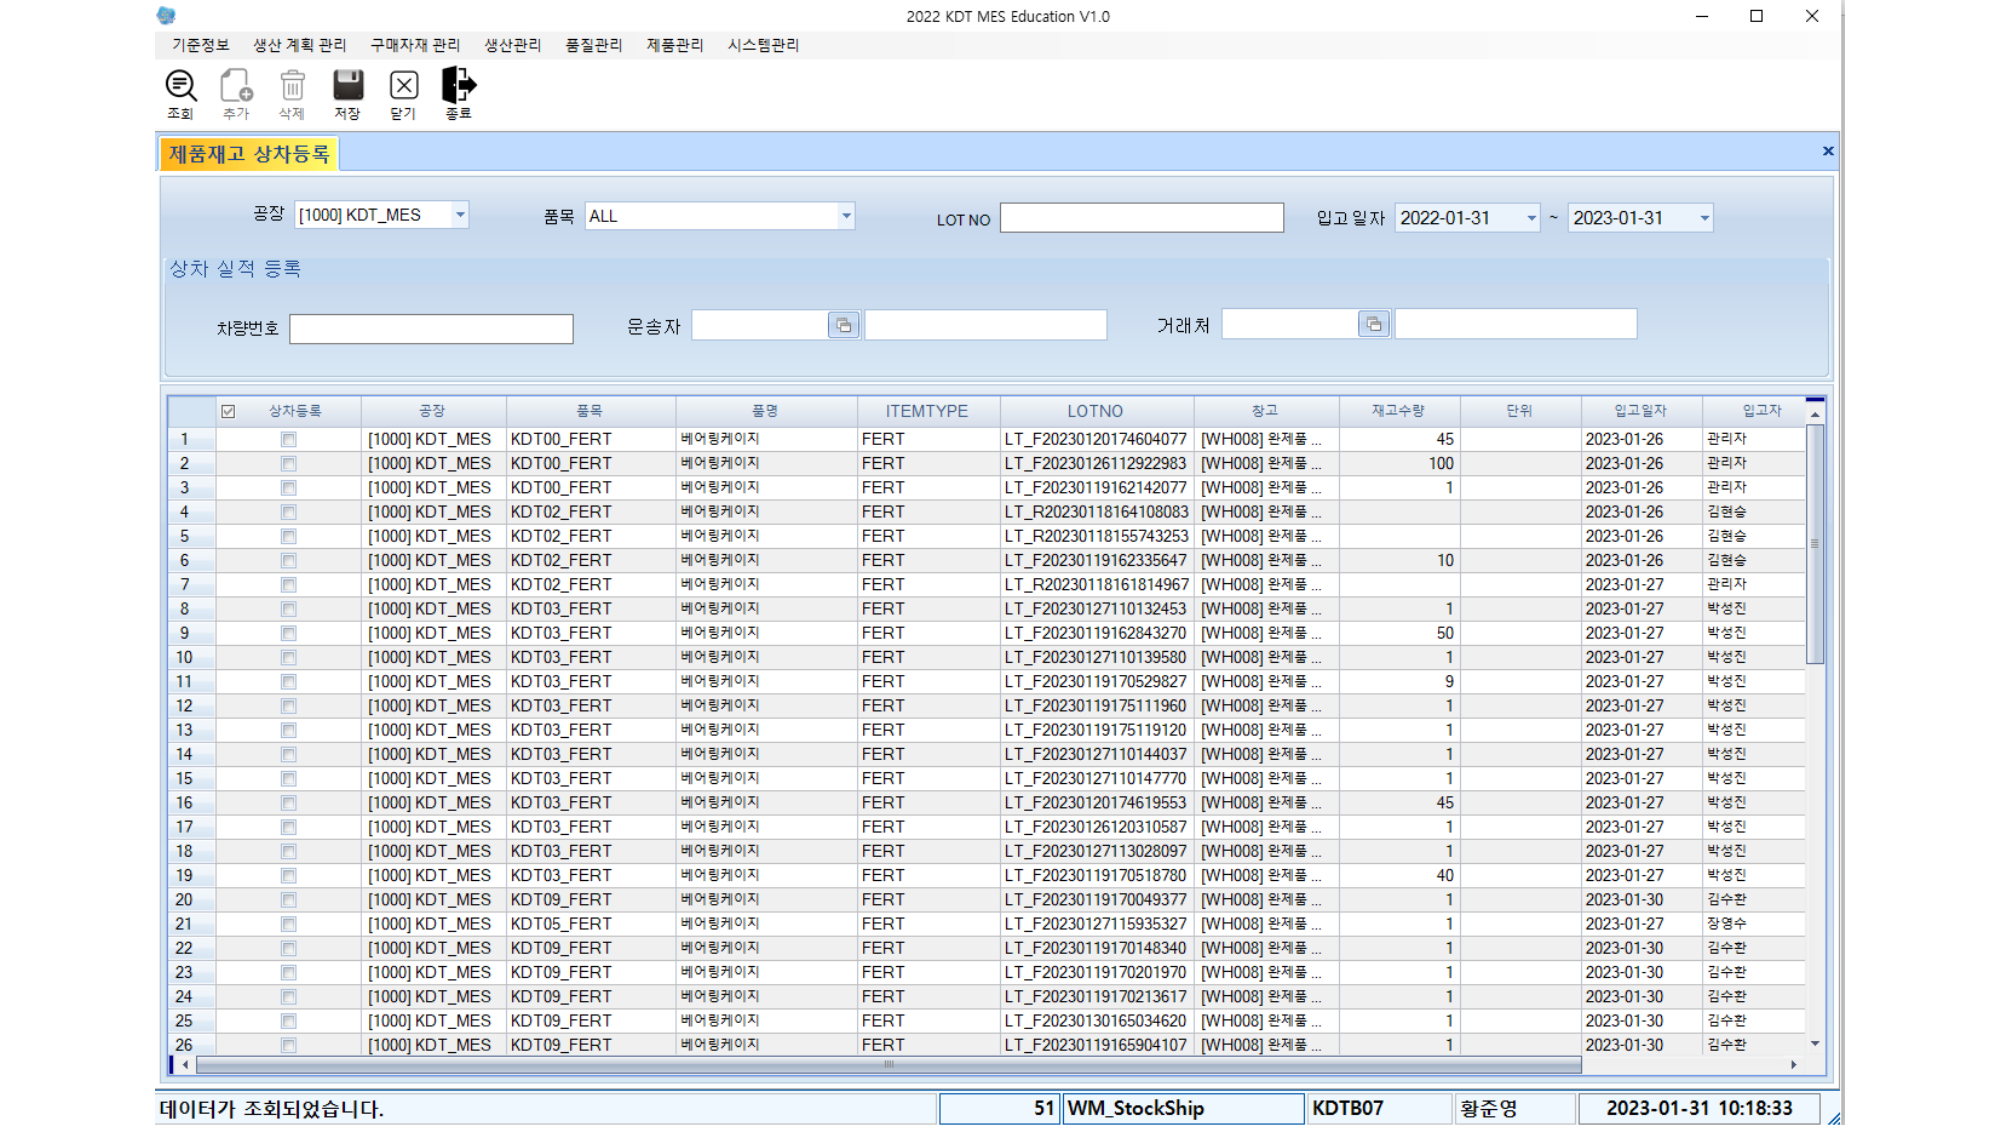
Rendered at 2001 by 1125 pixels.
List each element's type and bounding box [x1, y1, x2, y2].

picture [155, 0, 1845, 1125]
